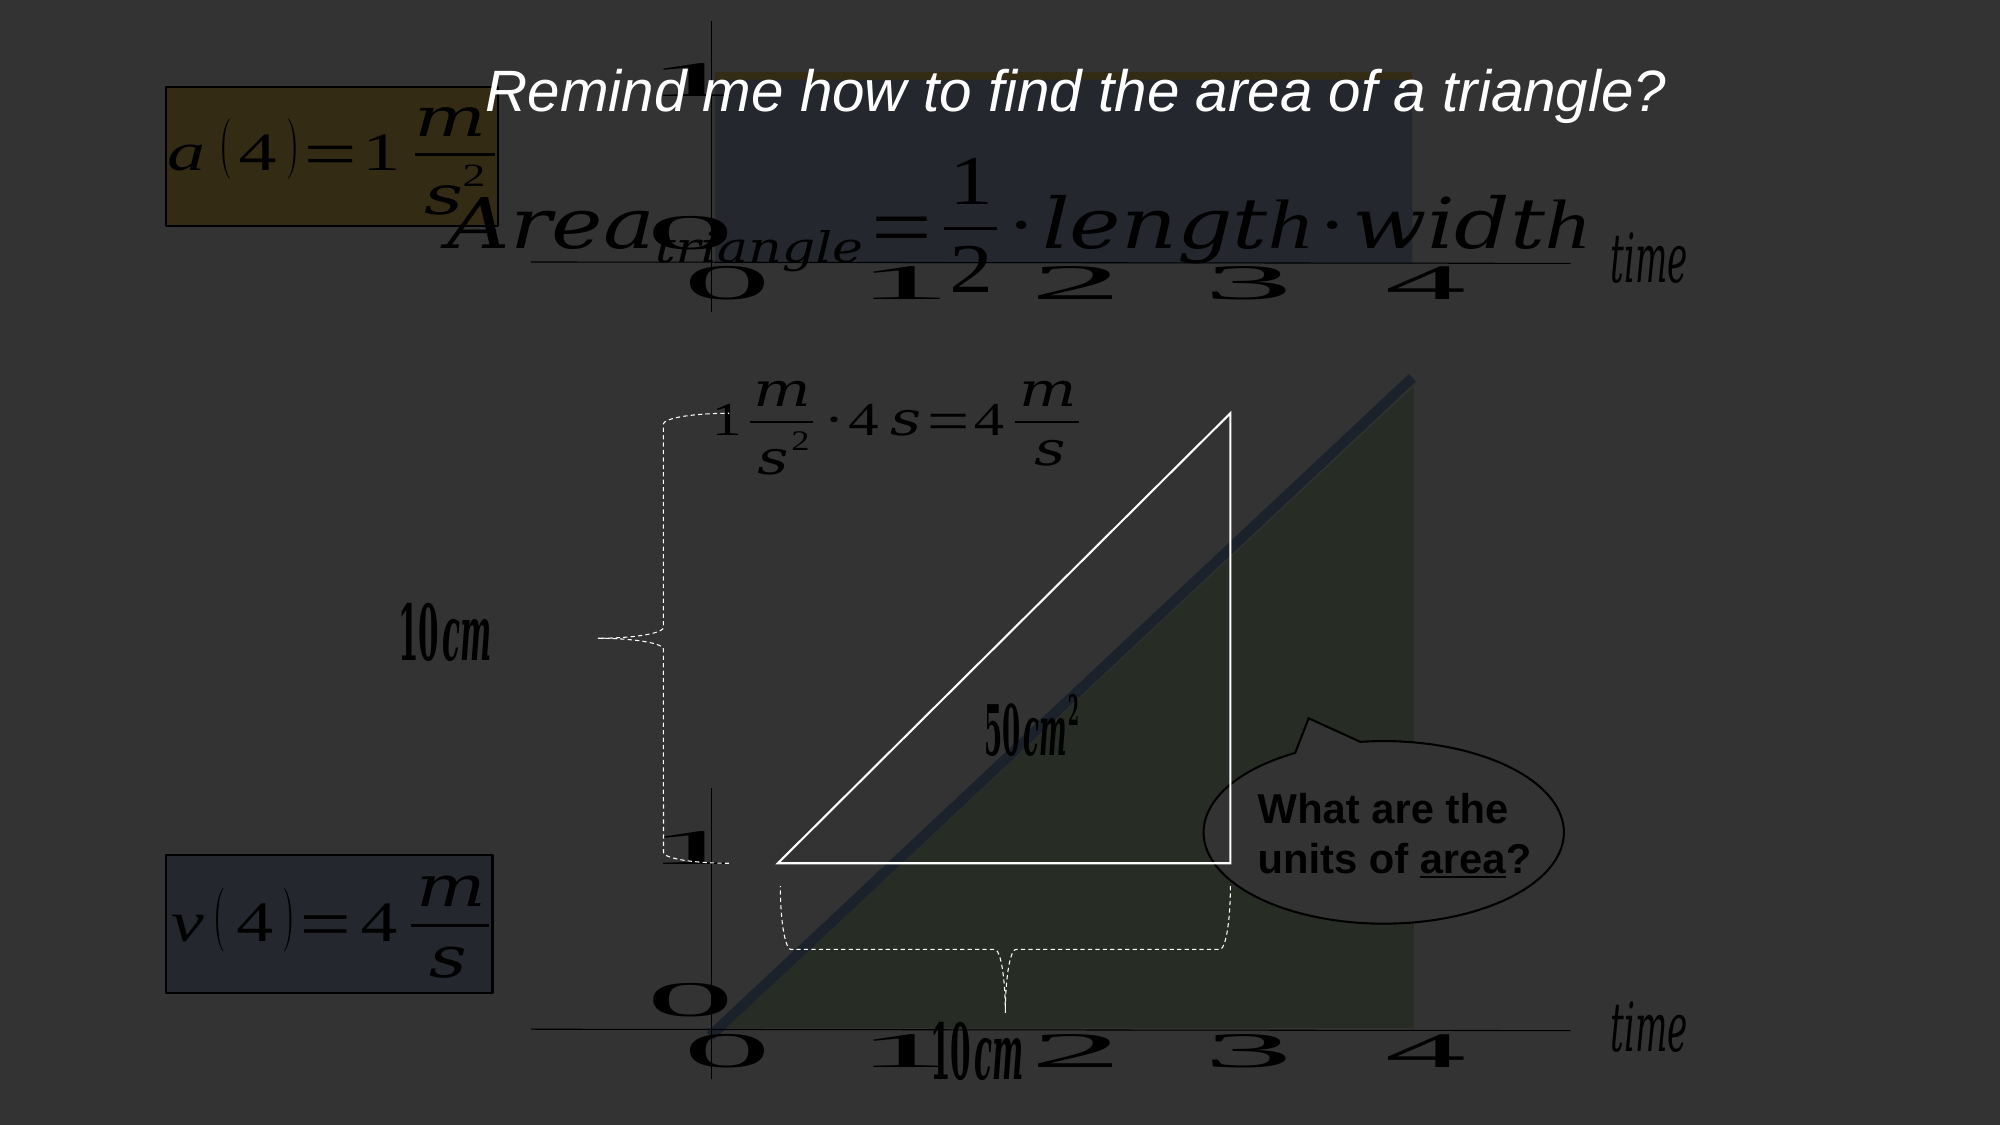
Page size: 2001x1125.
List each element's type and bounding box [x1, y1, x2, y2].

text_box [0, 0, 2000, 1125]
